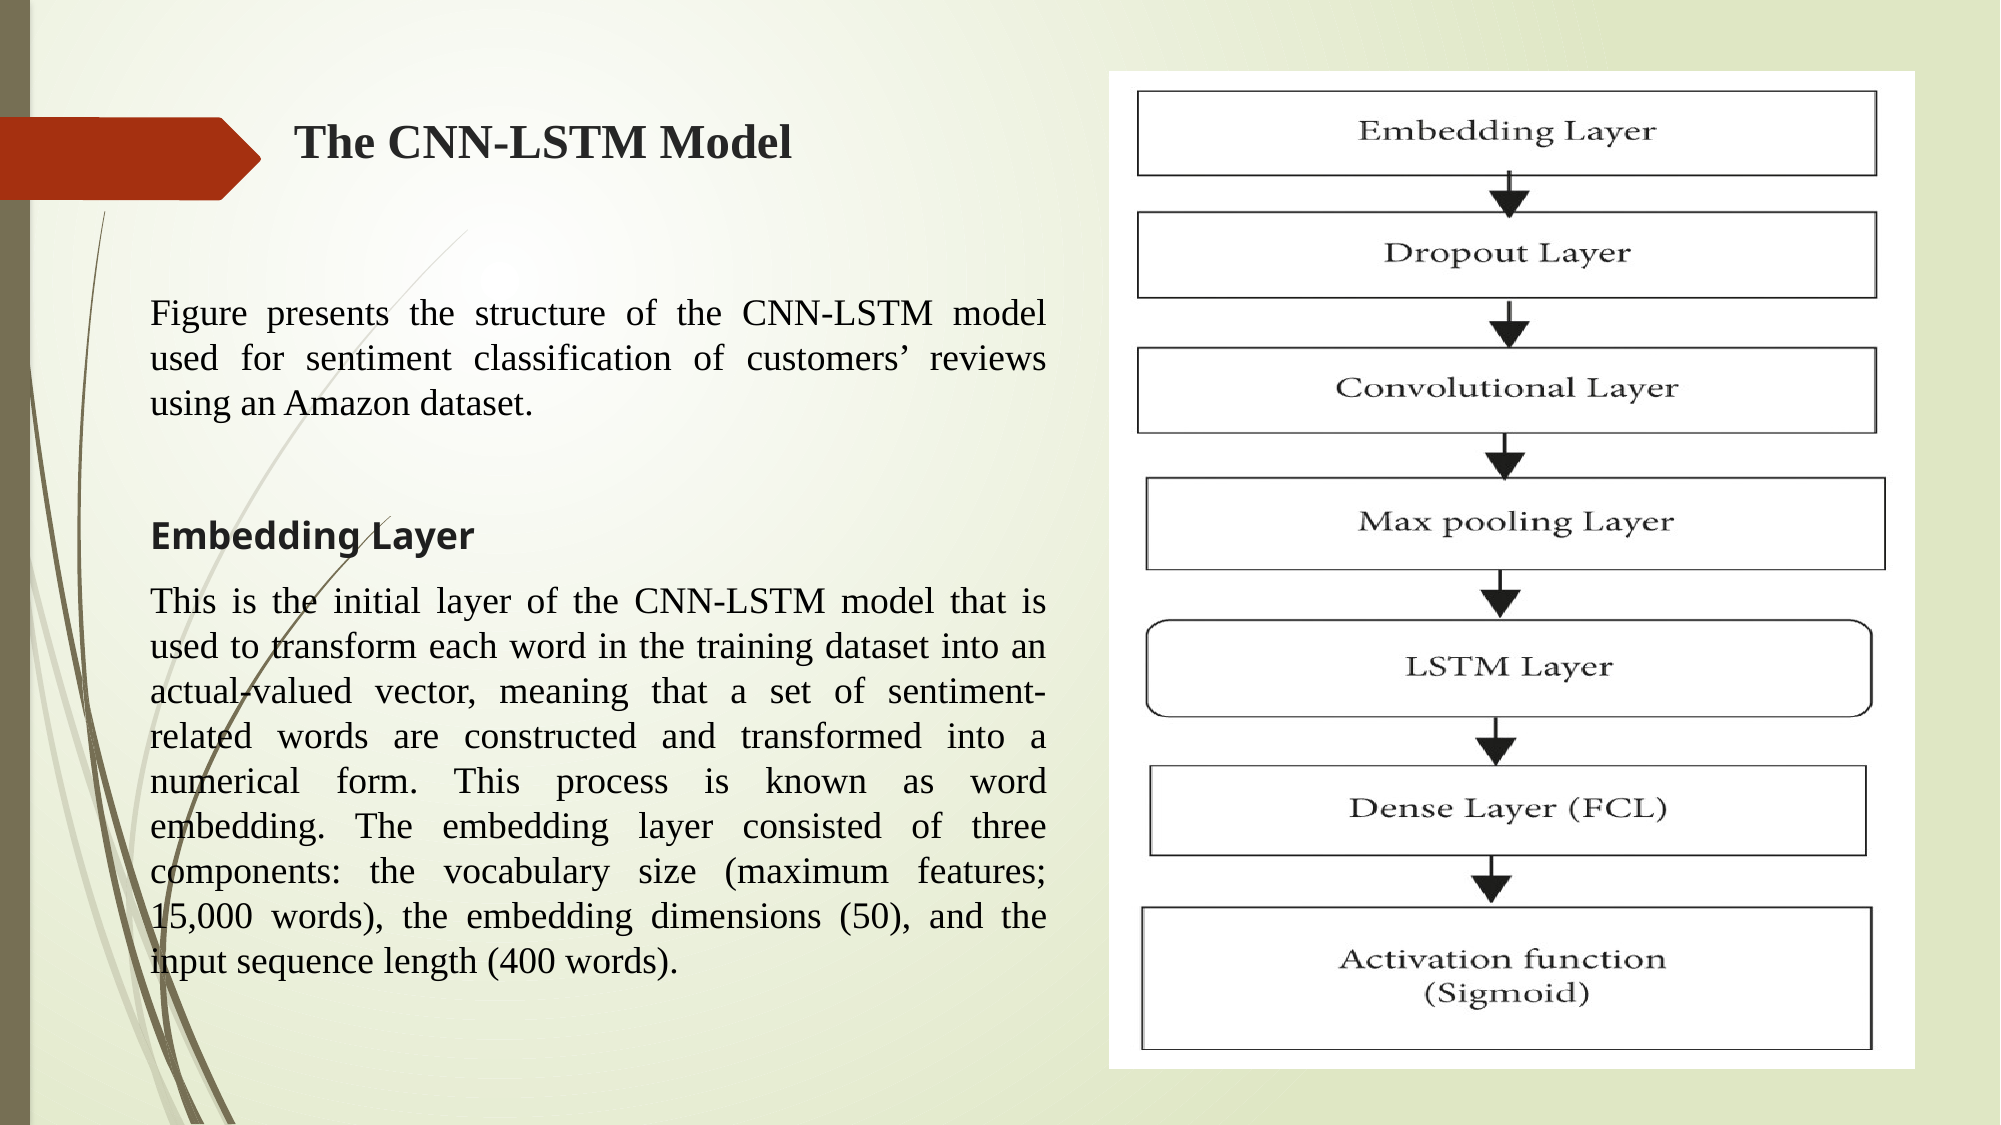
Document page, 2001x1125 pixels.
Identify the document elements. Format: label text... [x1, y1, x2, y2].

title The CNN-LSTM Model [278, 102, 1104, 235]
text_box Embedding Layer [135, 504, 533, 565]
text_box This is the initial layer of the CNN-LSTM model that is used to transform each word in the training dataset into an actual-valued vector, meaning that a set of sentiment-related words are constructed and transformed into a numerical form. This process is known as word embedding. The embedding layer consisted of three components: the vocabulary size (maximum features; 15,000 words), the embedding dimensions (50), and the input sequence length (400 words). [135, 568, 1063, 988]
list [1108, 71, 1915, 1070]
text_box Figure presents the structure of the CNN-LSTM model used for sentiment classification of customers’ reviews using an Amazon dataset. [135, 280, 1063, 431]
